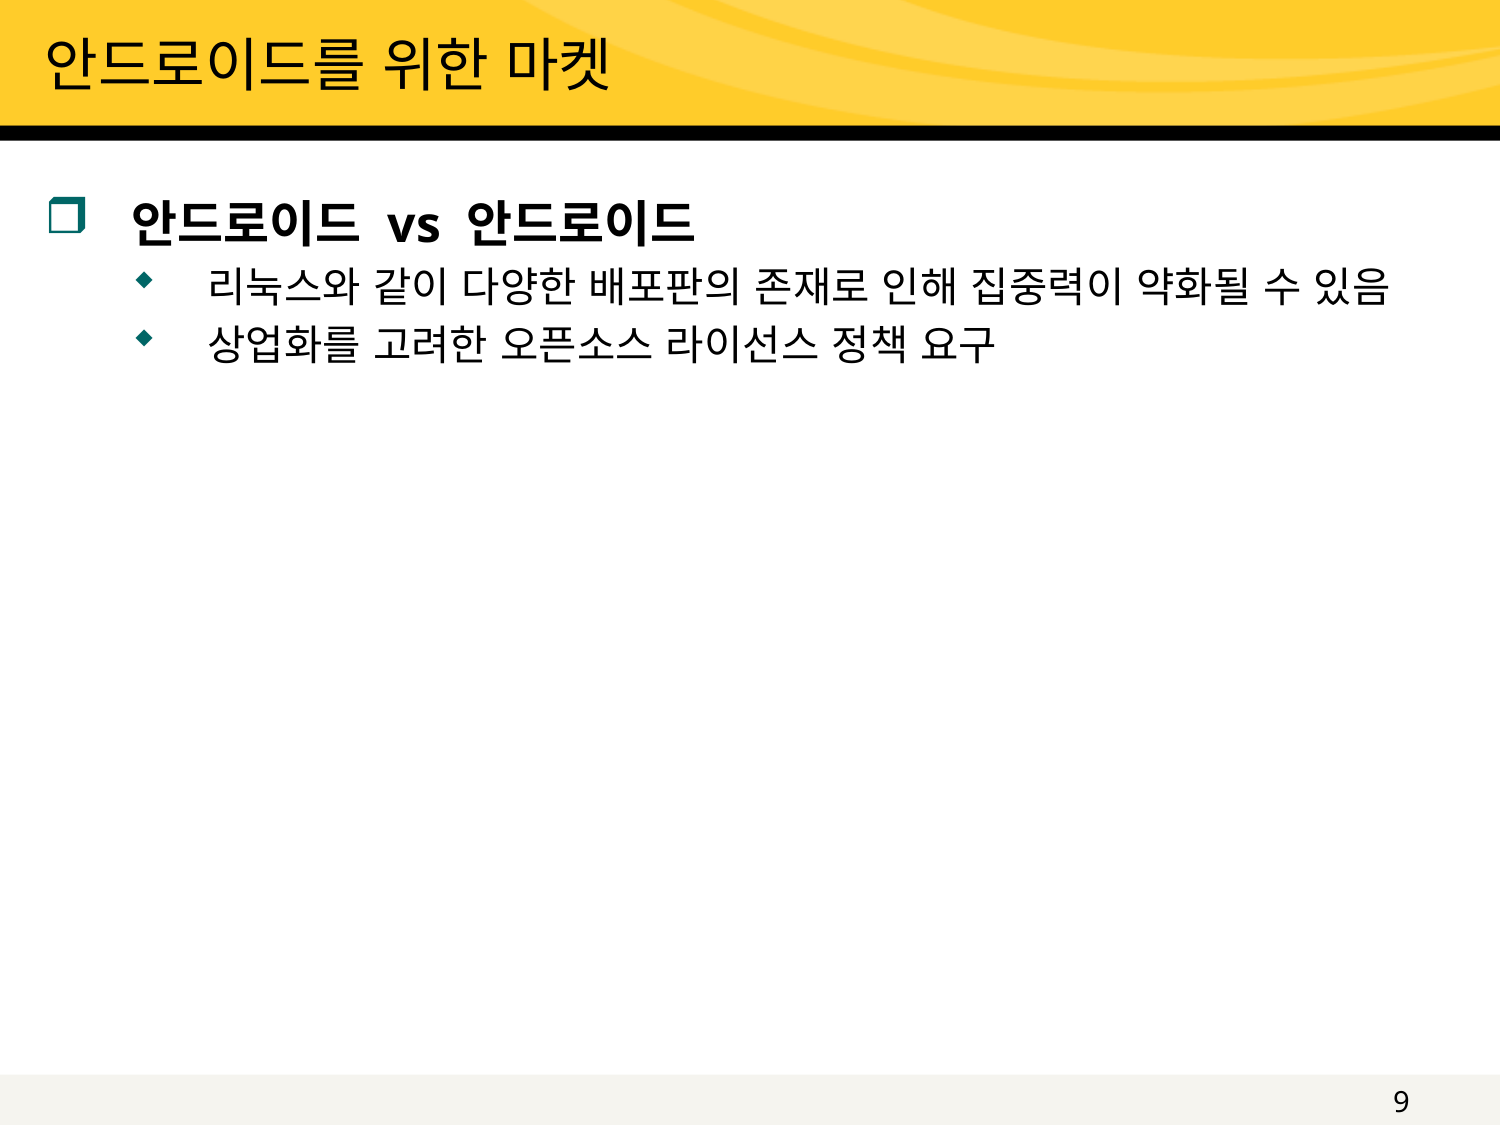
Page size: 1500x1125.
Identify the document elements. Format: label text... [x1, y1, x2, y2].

picture [0, 0, 1500, 125]
title 안드로이드를 위한 마켓 [29, 4, 1460, 121]
list 안드로이드 vs 안드로이드 리눅스와 같이 다양한 배포판의 존재로 인해 집중력이 약화될 수 있음 상업화를 고려한 오픈소스 라이선스 정책 요구 [29, 184, 1448, 1036]
slide_number 9 [1074, 1075, 1426, 1121]
